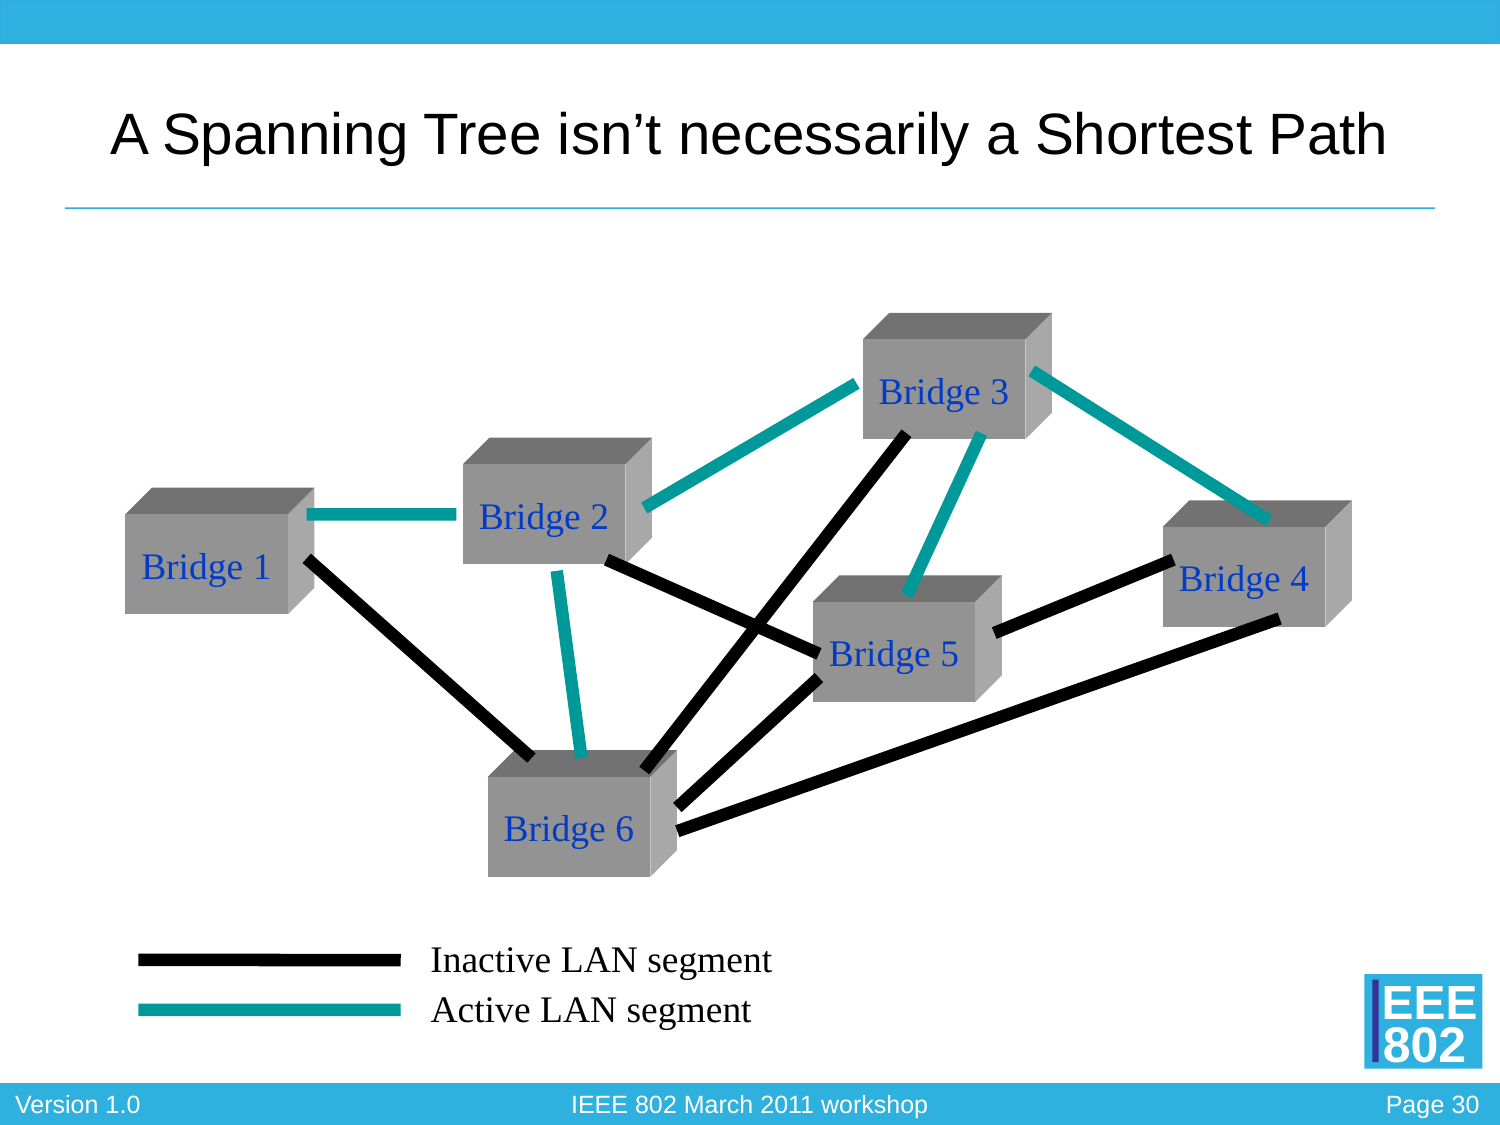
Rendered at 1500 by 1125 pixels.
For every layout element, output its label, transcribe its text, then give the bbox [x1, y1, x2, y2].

text_box Inactive LAN segment [415, 927, 788, 988]
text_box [1162, 499, 1355, 630]
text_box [462, 437, 655, 567]
text_box Active LAN segment [415, 988, 767, 1038]
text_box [812, 574, 1005, 705]
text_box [487, 749, 680, 880]
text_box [862, 312, 1055, 442]
title A Spanning Tree isn’t necessarily a Shortest Path [74, 66, 1426, 197]
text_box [124, 487, 317, 617]
